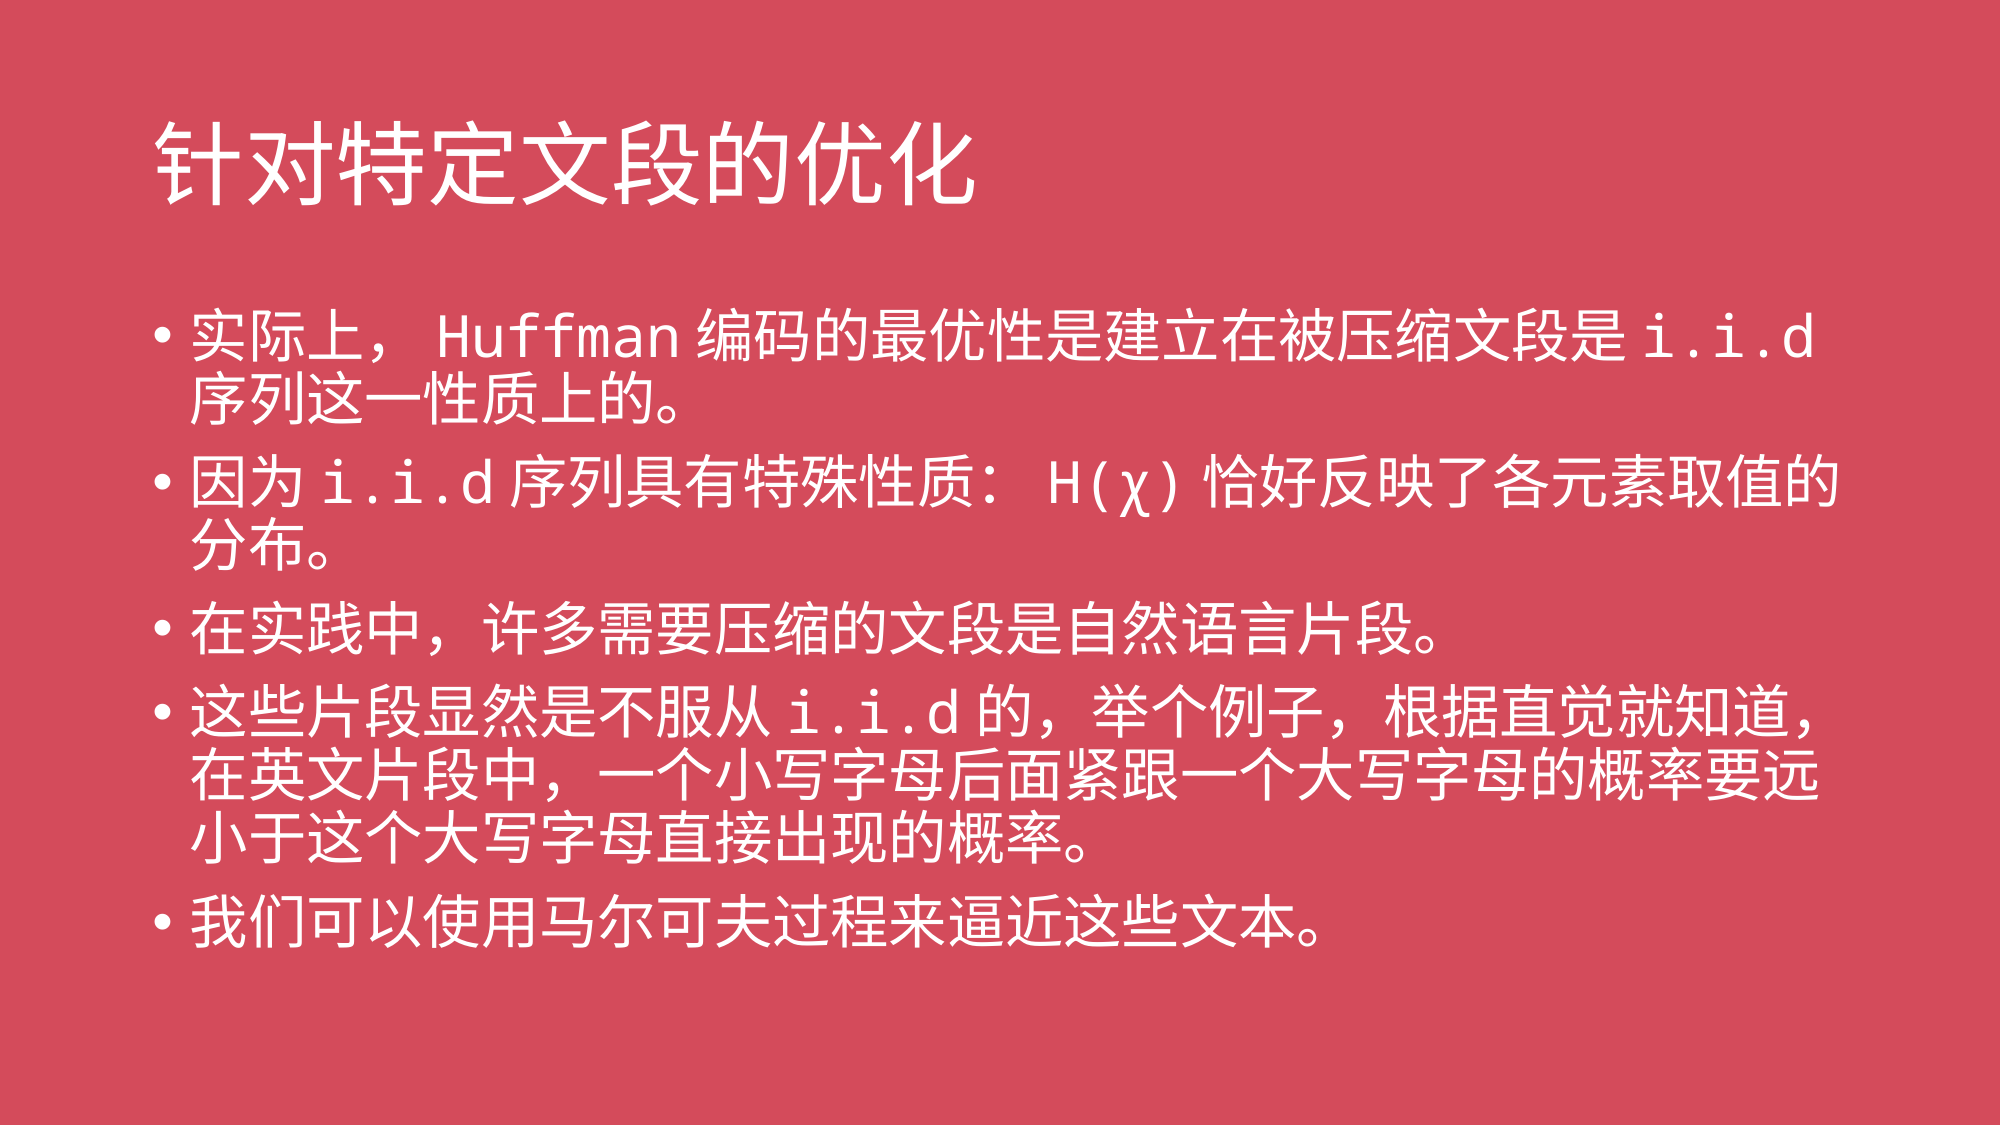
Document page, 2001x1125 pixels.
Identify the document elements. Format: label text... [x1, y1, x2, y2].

list 实际上，Huffman编码的最优性是建立在被压缩文段是i.i.d序列这一性质上的。 因为i.i.d序列具有特殊性质：H(χ)恰好反映了各元素取值的分布。 在实践中，许多需要压缩的文段是自然语言片段。 这些片段显然是不服从i.i.d的，举个例子，根据直觉就知道，在英文片段中，一个小写字母后面紧跟一个大写字母的概率要远小于这个大写字母直接出现的概率。 我们可以使用马尔可夫过程来逼近这些文本。 [137, 299, 1863, 1082]
title 针对特定文段的优化 [137, 59, 1863, 278]
